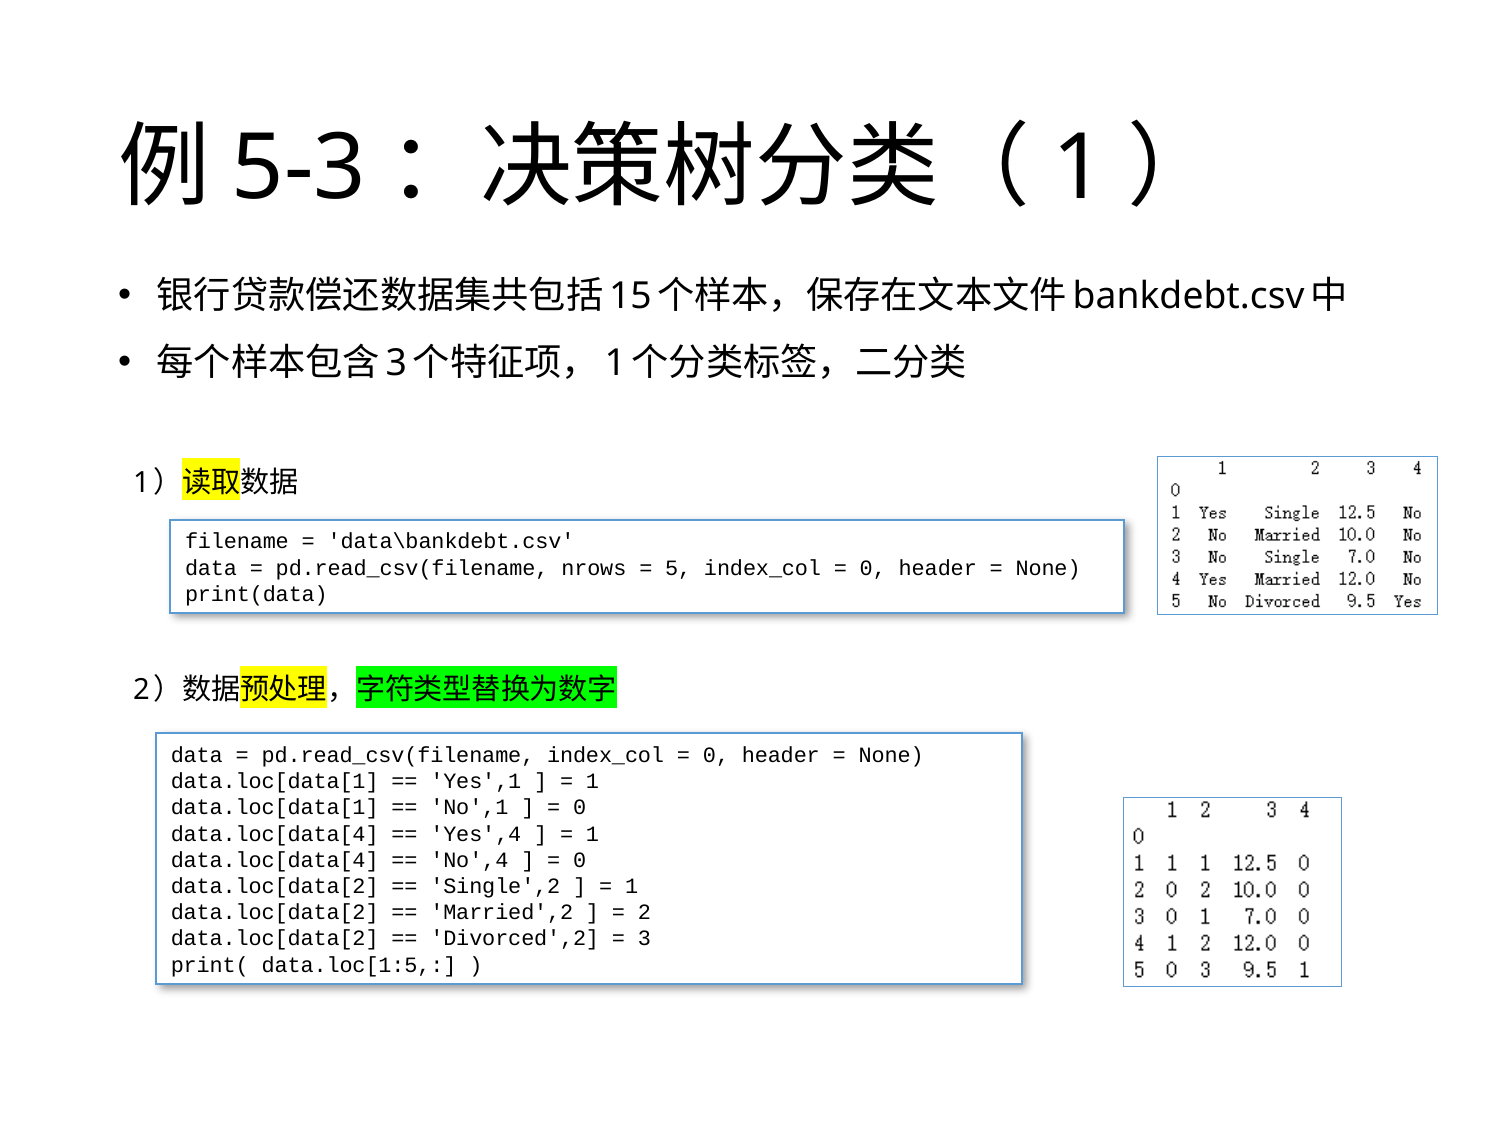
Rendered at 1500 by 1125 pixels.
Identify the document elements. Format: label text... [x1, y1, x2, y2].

text_box 2）数据预处理，字符类型替换为数字 [118, 656, 828, 714]
picture [1123, 797, 1342, 987]
text_box filename = 'data\bankdebt.csv' data = pd.read_csv(filename, nrows = 5, index_col = 0, header = None) print(data) [169, 519, 1125, 614]
list 银行贷款偿还数据集共包括15个样本，保存在文本文件bankdebt.csv中 每个样本包含3个特征项，1个分类标签，二分类 [103, 254, 1397, 399]
picture [1156, 456, 1439, 615]
text_box data = pd.read_csv(filename, index_col = 0, header = None) data.loc[data[1] == 'Yes',1 ] = 1 data.loc[data[1] == 'No',1 ] = 0 data.loc[data[4] == 'Yes',4 ] = 1 data.loc[data[4] == 'No',4 ] = 0 data.loc[data[2] == 'Single',2 ] = 1 data.loc[data[2] == 'Married',2 ] = 2 data.loc[data[2] == 'Divorced',2] = 3 print( data.loc[1:5,:] ) [155, 732, 1023, 985]
title 例5-3：决策树分类（1） [103, 59, 1397, 254]
text_box 1）读取数据 [118, 448, 400, 506]
